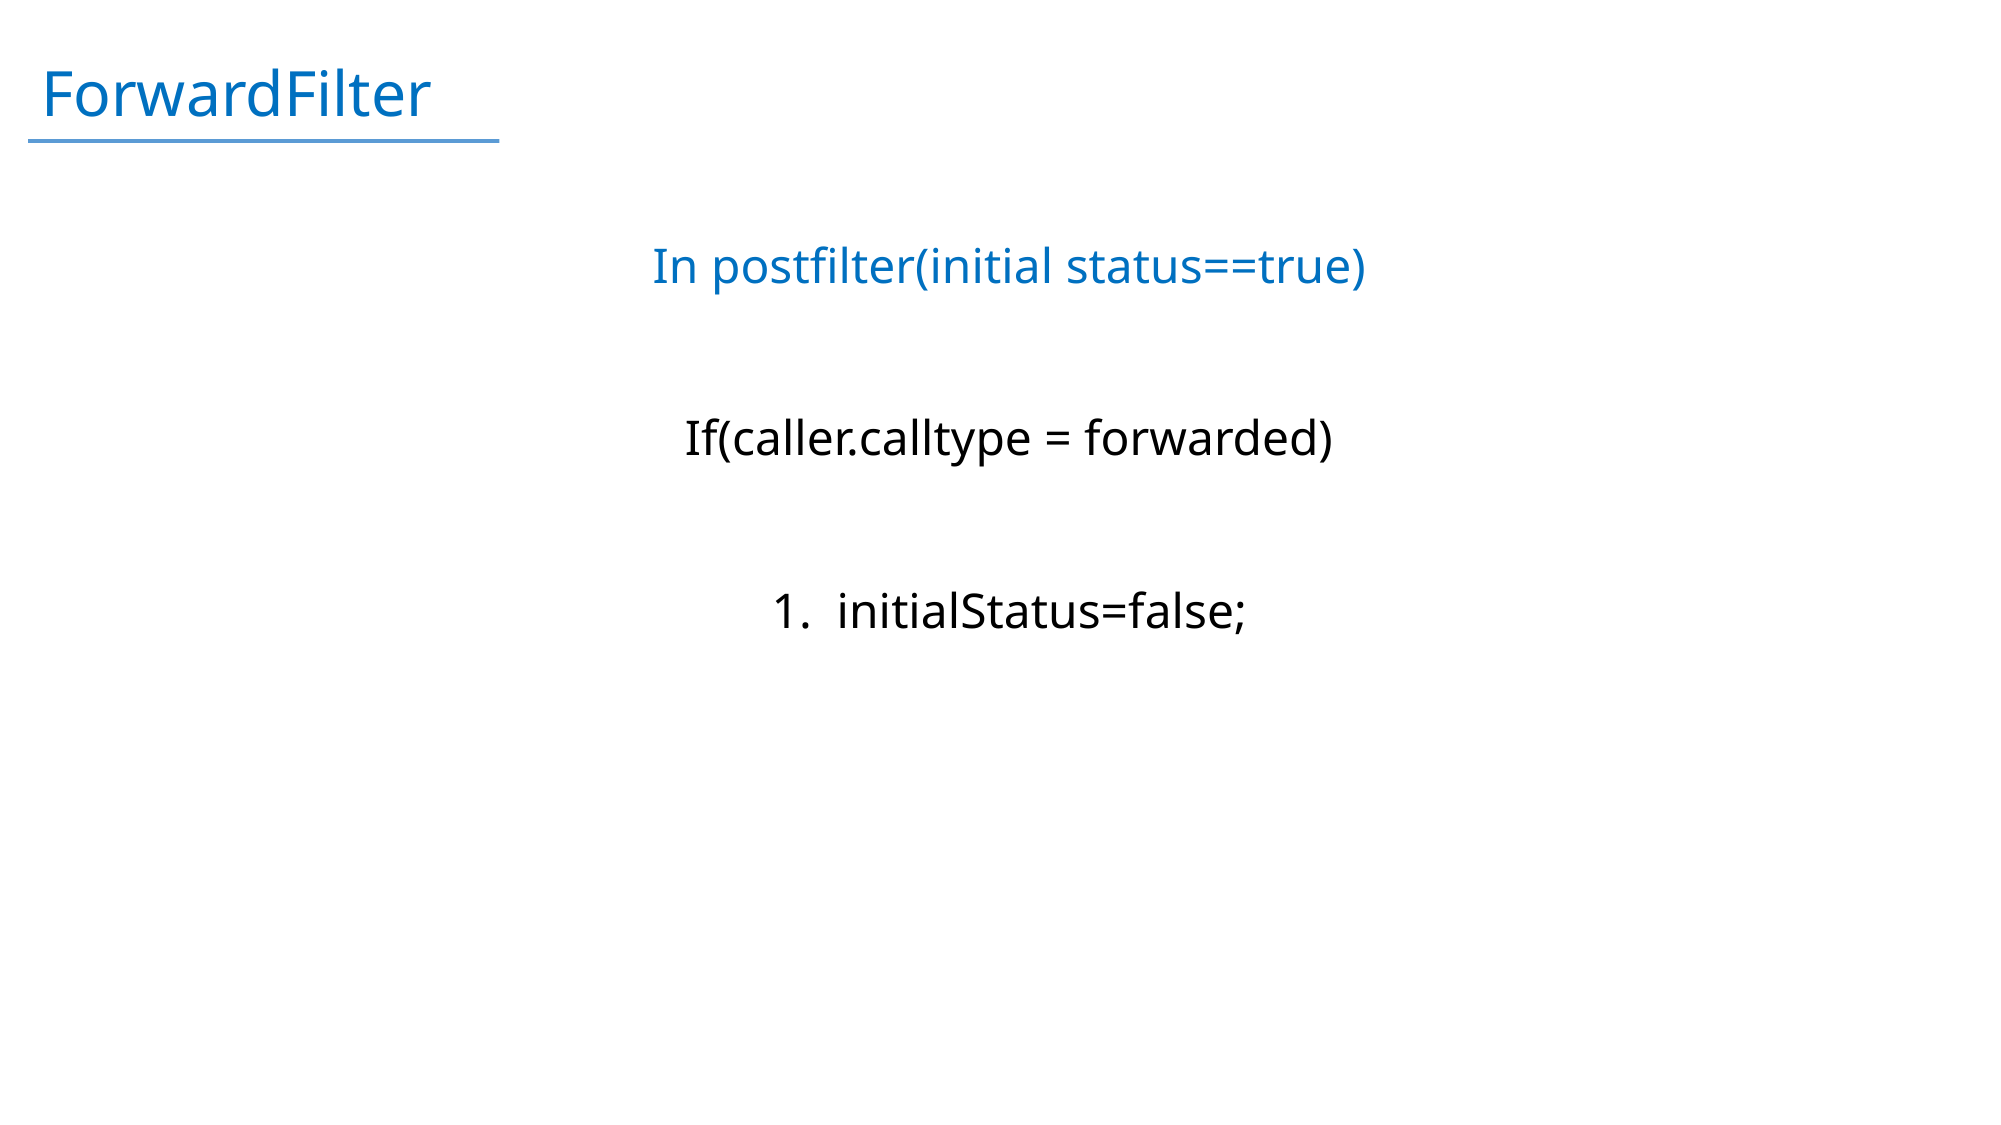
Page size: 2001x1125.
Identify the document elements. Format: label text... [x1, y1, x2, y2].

text_box In postfilter(initial status==true) If(caller.calltype = forwarded) 1. initialStatus=false; [0, 228, 2000, 818]
text_box [24, 135, 503, 147]
text_box ForwardFilter [26, 46, 780, 137]
